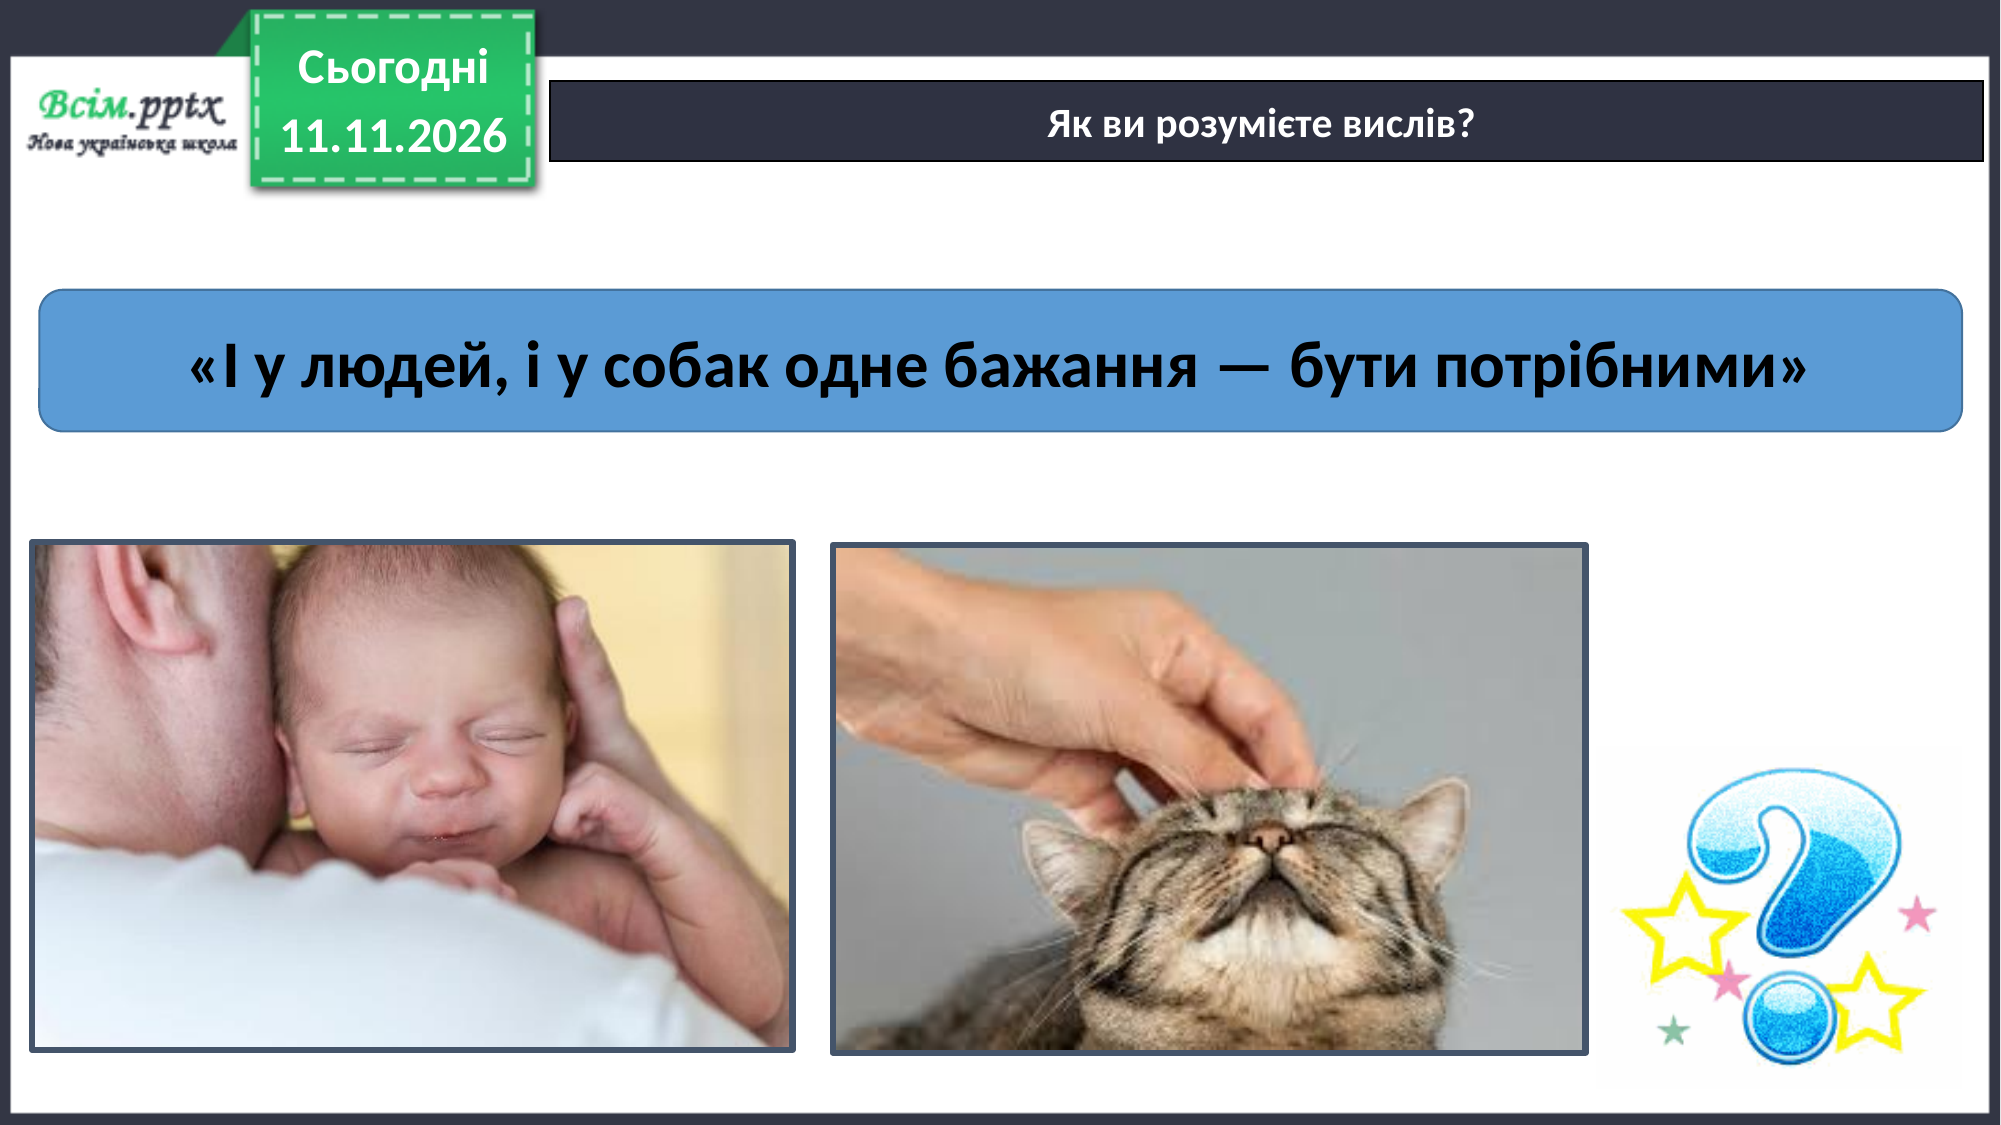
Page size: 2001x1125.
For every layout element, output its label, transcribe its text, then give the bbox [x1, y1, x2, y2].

picture [0, 0, 2001, 1125]
text_box Сьогодні [284, 26, 535, 101]
text_box Як ви розумієте вислів? [549, 80, 1984, 162]
text_box «І у людей, і у собак одне бажання — бути потрібними» [38, 288, 1964, 433]
text_box 29.03.2022 [263, 101, 524, 164]
